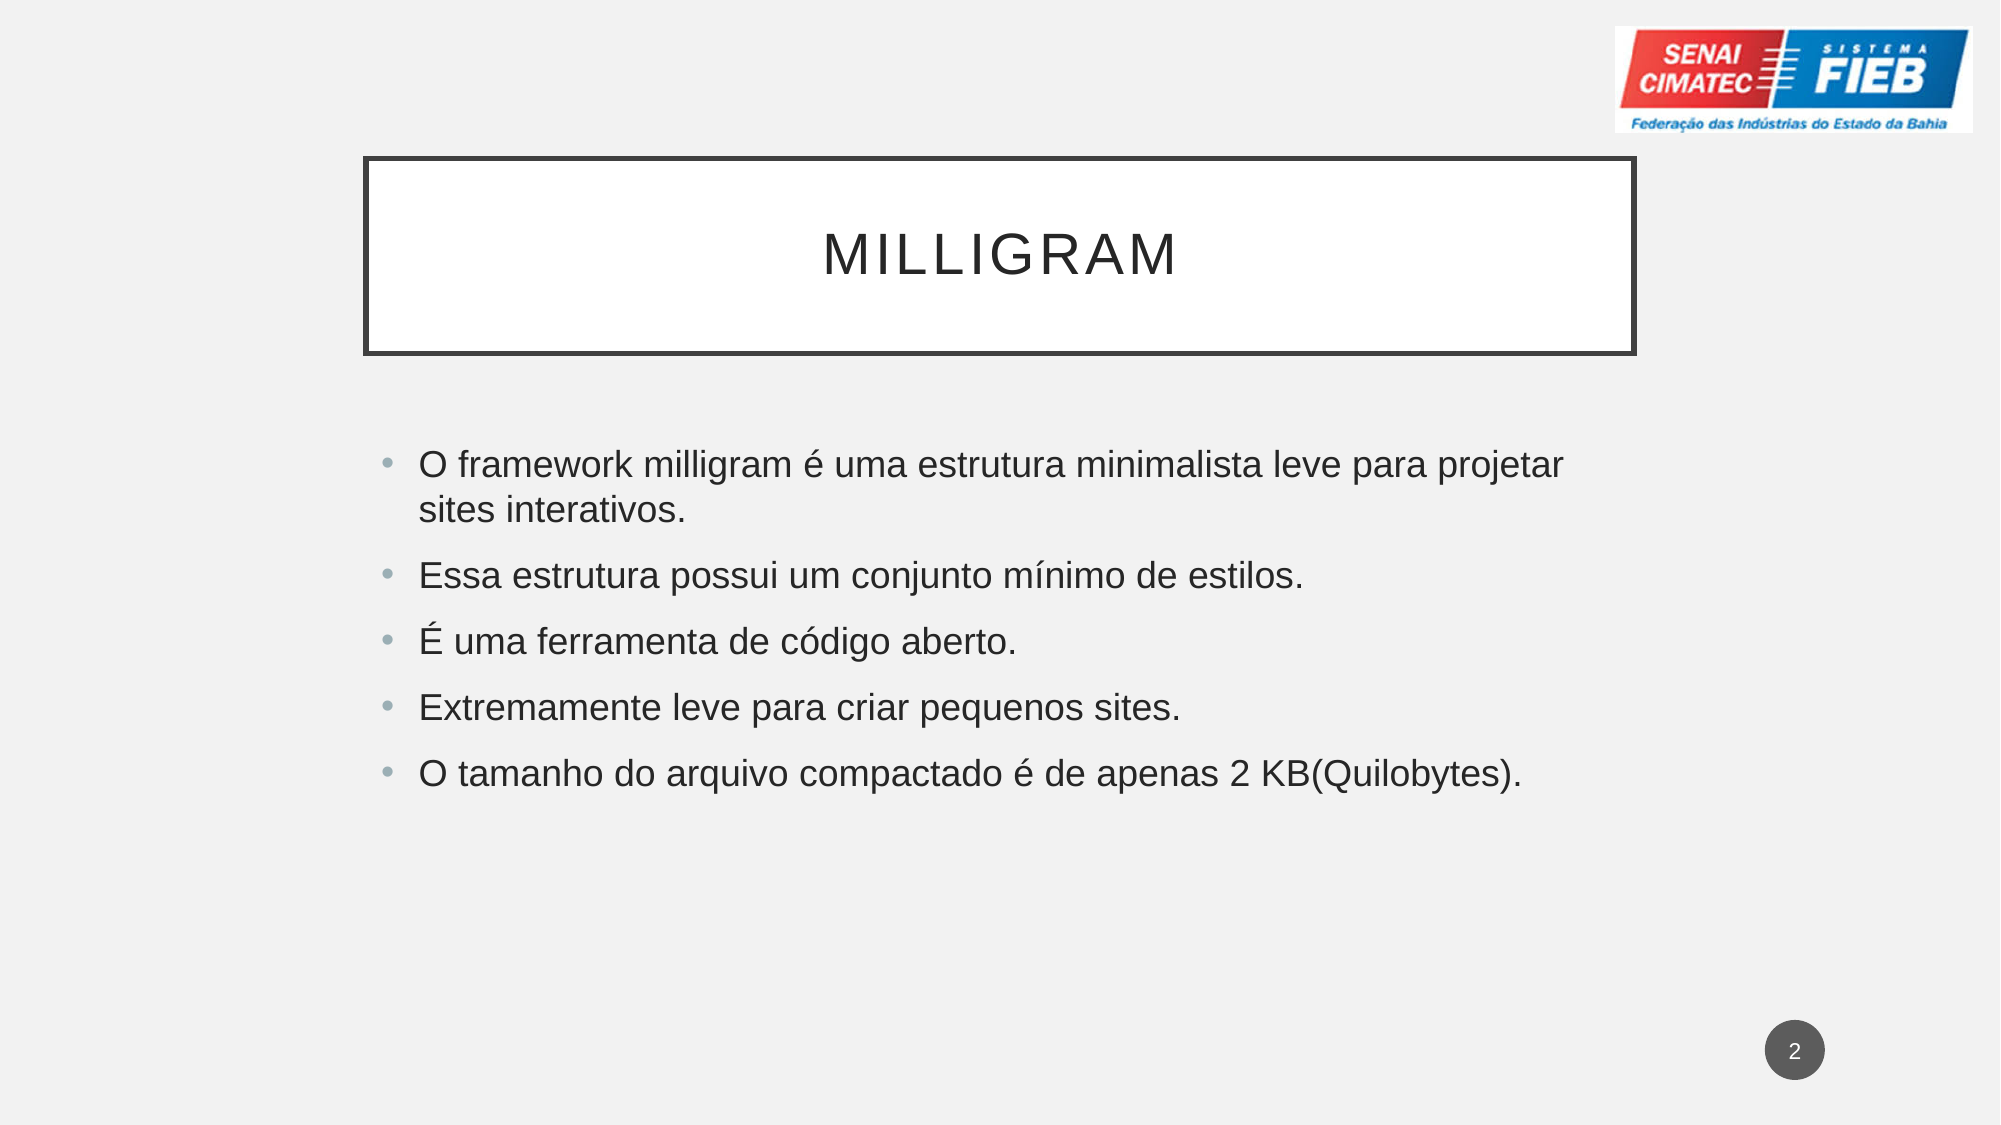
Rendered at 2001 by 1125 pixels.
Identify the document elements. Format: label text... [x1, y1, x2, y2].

picture [1615, 26, 1973, 133]
title milligram [363, 156, 1637, 356]
list O framework milligram é uma estrutura minimalista leve para projetar sites interativos. Essa estrutura possui um conjunto mínimo de estilos. É uma ferramenta de código aberto. Extremamente leve para criar pequenos sites. O tamanho do arquivo compactado é de apenas 2 KB(Quilobytes). [366, 432, 1634, 942]
slide_number 2 [1764, 1019, 1825, 1080]
